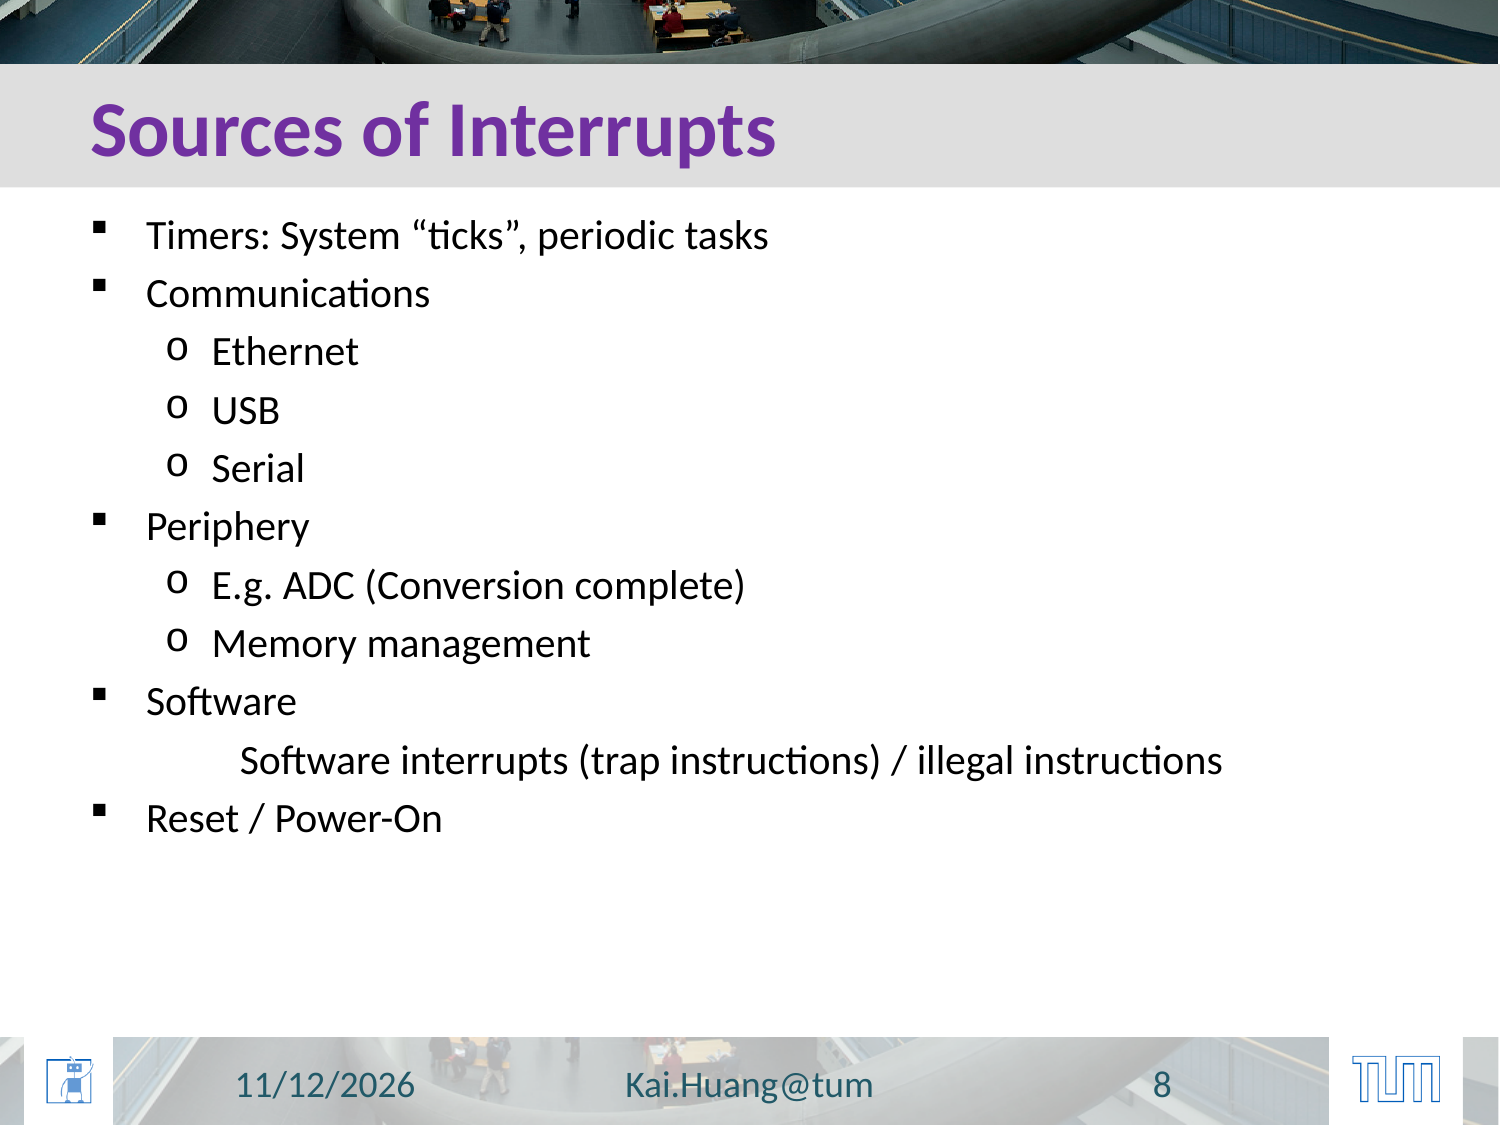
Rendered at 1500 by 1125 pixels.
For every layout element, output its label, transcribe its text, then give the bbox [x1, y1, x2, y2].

slide_number 8 [1012, 1052, 1313, 1113]
title Sources of Interrupts [75, 62, 1425, 188]
picture [0, 0, 1500, 64]
footer Kai.Huang@tum [512, 1052, 988, 1113]
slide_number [162, 1052, 488, 1113]
picture [0, 1032, 1500, 1125]
list Timers: System “ticks”, periodic tasks Communications Ethernet USB Serial Periphery E.g. ADC (Conversion complete) Memory management Software Software interrupts (trap instructions) / illegal instructions Reset / Power-On [75, 200, 1425, 1025]
